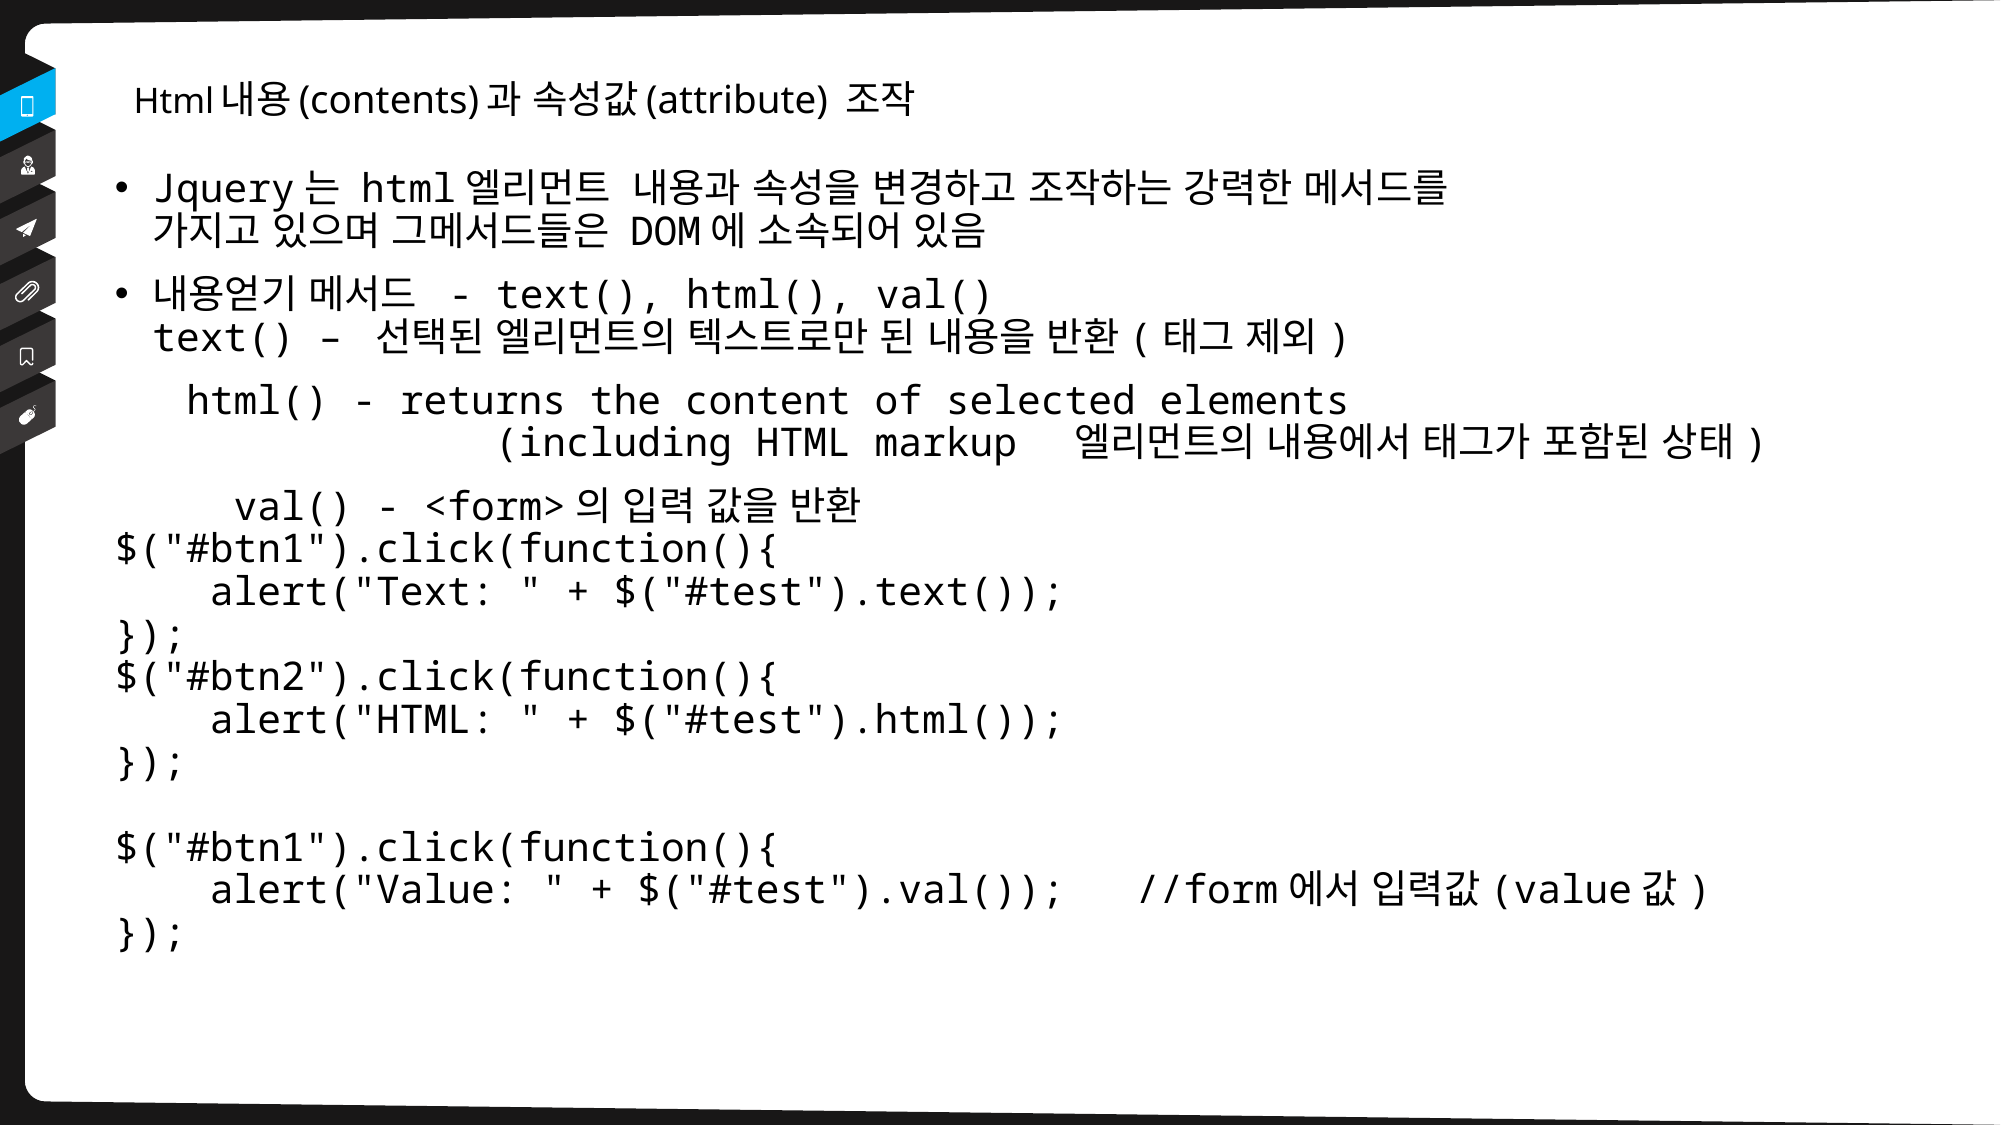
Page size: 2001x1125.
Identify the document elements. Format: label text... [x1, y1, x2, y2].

list Jquery는 html엘리먼트 내용과 속성을 변경하고 조작하는 강력한 메서드를 가지고 있으며 그메서드들은 DOM에 소속되어 있음 내용얻기 메서드 - text(), html(), val() text() – 선택된 엘리먼트의 텍스트로만 된 내용을 반환(태그 제외) html() - returns the content of selected elements (including HTML markup 엘리먼트의 내용에서 태그가 포함된 상태) val() - <form>의 입력 값을 반환 $("#btn1").click(function(){ alert("Text: " + $("#test").text()); }); $("#btn2").click(function(){ alert("HTML: " + $("#test").html()); }); $("#btn1").click(function(){ alert("Value: " + $("#test").val()); //form에서 입력값(value값) }); [99, 160, 1900, 986]
title Html내용(contents)과 속성값(attribute) 조작 [99, 45, 1900, 138]
